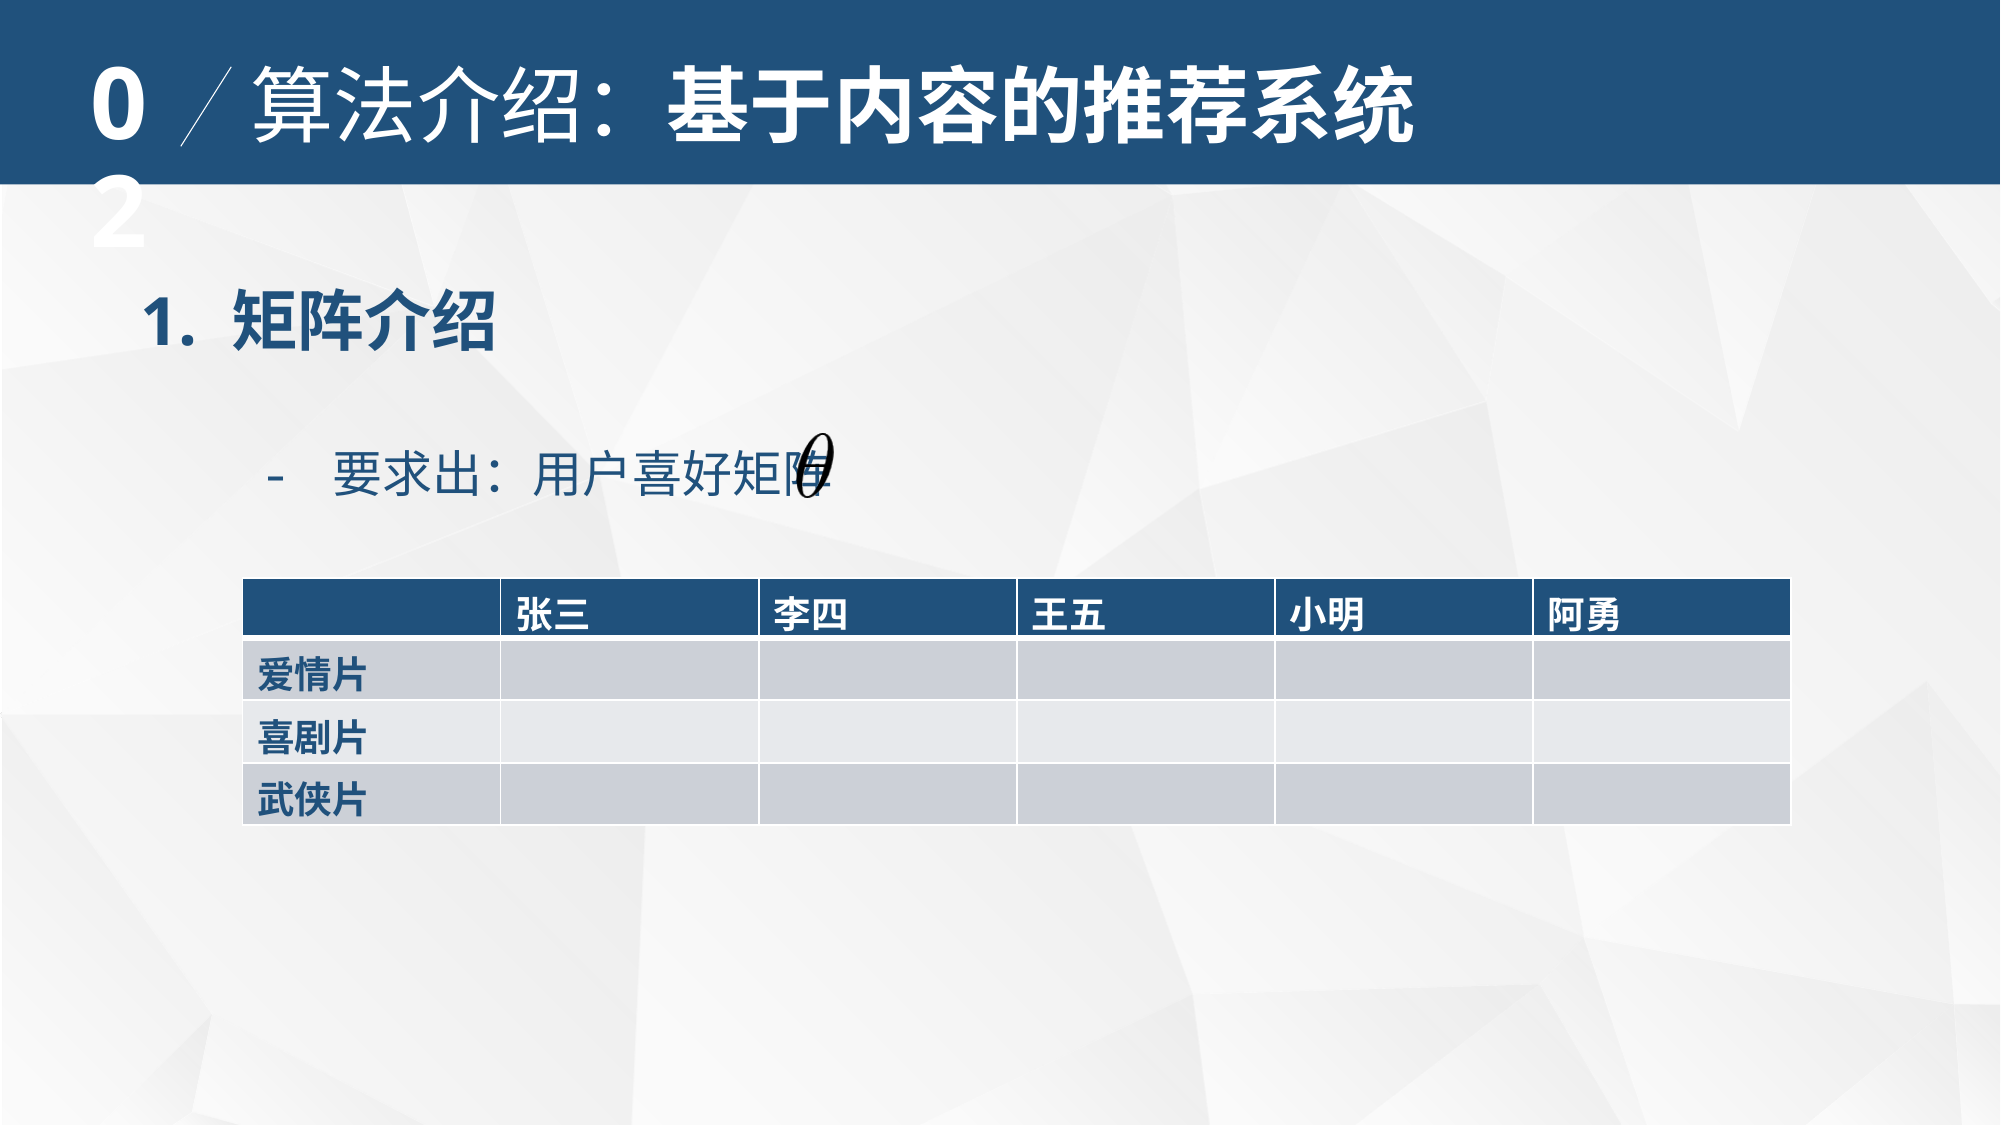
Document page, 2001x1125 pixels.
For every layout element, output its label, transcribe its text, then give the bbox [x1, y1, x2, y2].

table_cell [1534, 641, 1790, 699]
table_cell [1276, 641, 1532, 699]
table_cell [1534, 764, 1790, 824]
table_cell [760, 641, 1016, 699]
list 02 [75, 45, 218, 212]
table_cell [760, 701, 1016, 762]
table_cell [501, 641, 758, 699]
table_cell [501, 764, 758, 824]
table_cell 武侠片 [243, 764, 500, 824]
table_header 小明 [1276, 579, 1532, 635]
table_header [243, 579, 500, 635]
table_cell [1018, 641, 1274, 699]
table_cell 喜剧片 [243, 701, 500, 762]
table_header 阿勇 [1534, 579, 1790, 635]
table_cell [1018, 764, 1274, 824]
table_cell 爱情片 [243, 641, 500, 699]
table_header 王五 [1018, 579, 1274, 635]
table_cell [1276, 701, 1532, 762]
text_box 1. 矩阵介绍 - 要求出：用户喜好矩阵 [125, 255, 1650, 870]
table_header 李四 [760, 579, 1016, 635]
table_header 张三 [501, 579, 758, 635]
picture [0, 0, 2001, 1125]
table_cell [1534, 701, 1790, 762]
table_cell [501, 701, 758, 762]
table_cell [1276, 764, 1532, 824]
list 算法介绍：基于内容的推荐系统 [235, 57, 1909, 127]
table_cell [760, 764, 1016, 824]
table_cell [1018, 701, 1274, 762]
